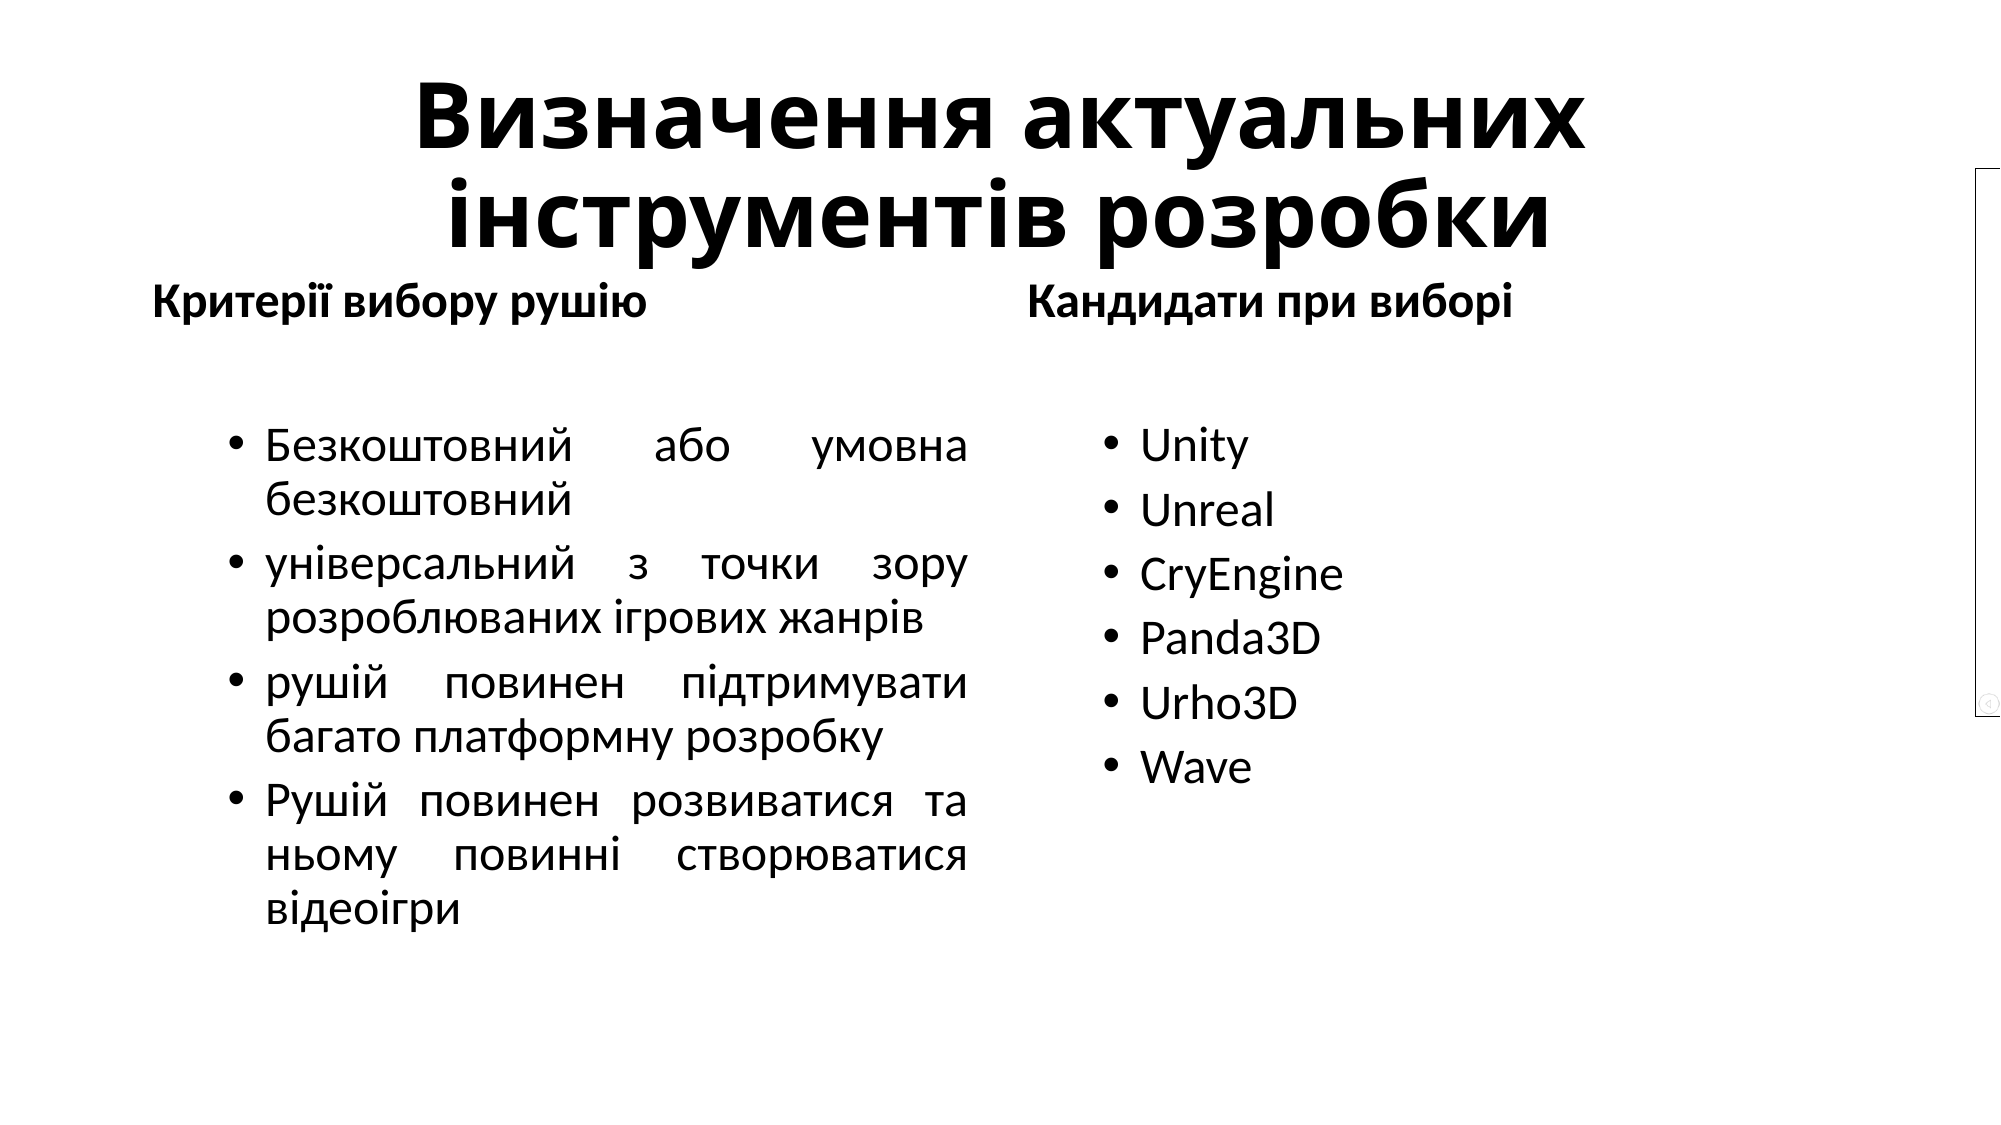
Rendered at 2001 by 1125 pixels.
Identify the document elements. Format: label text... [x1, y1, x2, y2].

list Кандидати при виборі [1012, 275, 1863, 410]
list Критерії вибору рушію [137, 275, 984, 410]
list Unity Unreal CryEngine Panda3D Urho3D Wave [1012, 410, 1863, 1016]
picture [1975, 168, 2000, 717]
list Безкоштовний або умовна безкоштовний універсальний з точки зору розроблюваних ігрових жанрів рушій повинен підтримувати багато платформну розробку Рушій повинен розвиватися та ньому повинні створюватися відеоігри [137, 410, 984, 1016]
title Визначення актуальних інструментів розробки [137, 59, 1863, 278]
